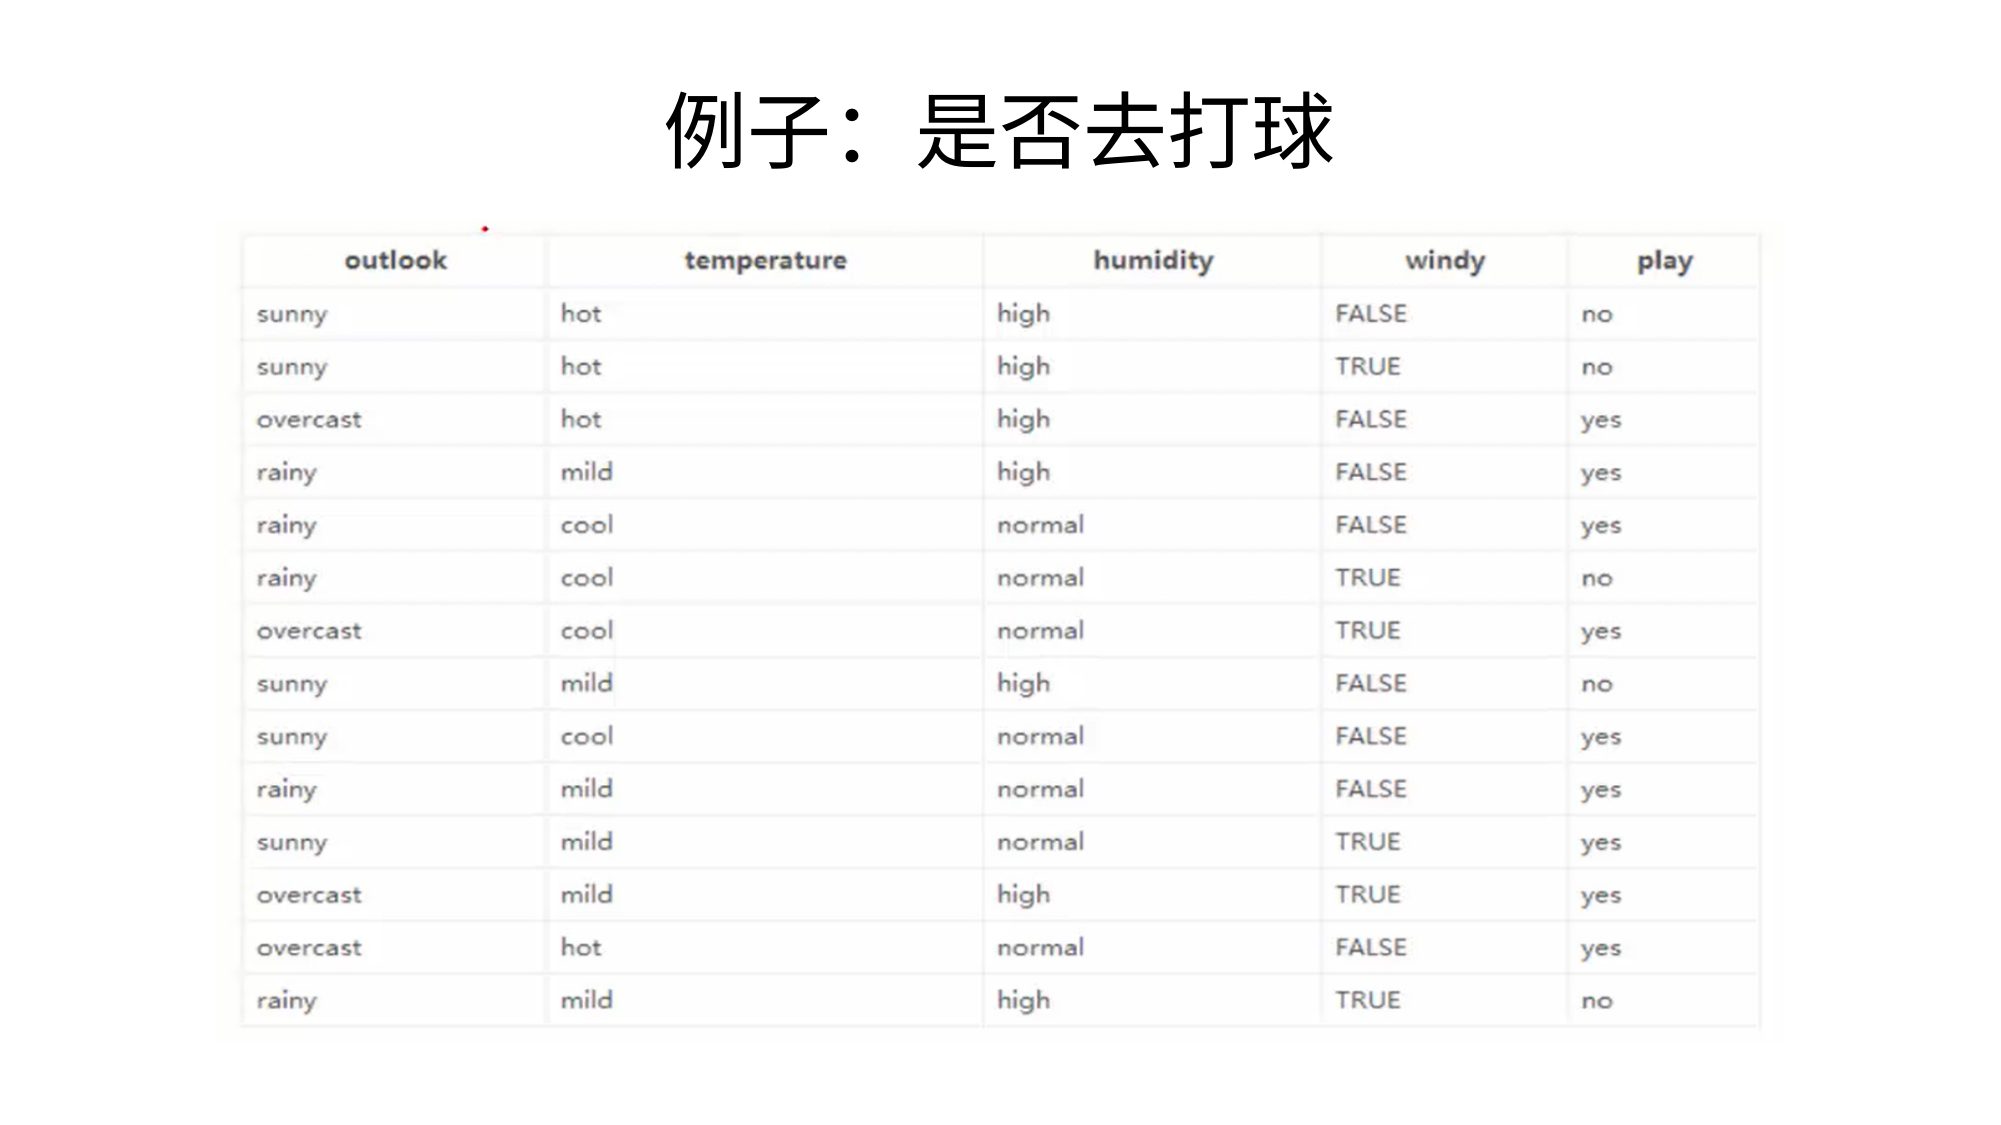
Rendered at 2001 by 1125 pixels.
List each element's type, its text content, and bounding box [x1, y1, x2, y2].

picture [216, 219, 1783, 1044]
title 例子：是否去打球 [249, 81, 1750, 188]
